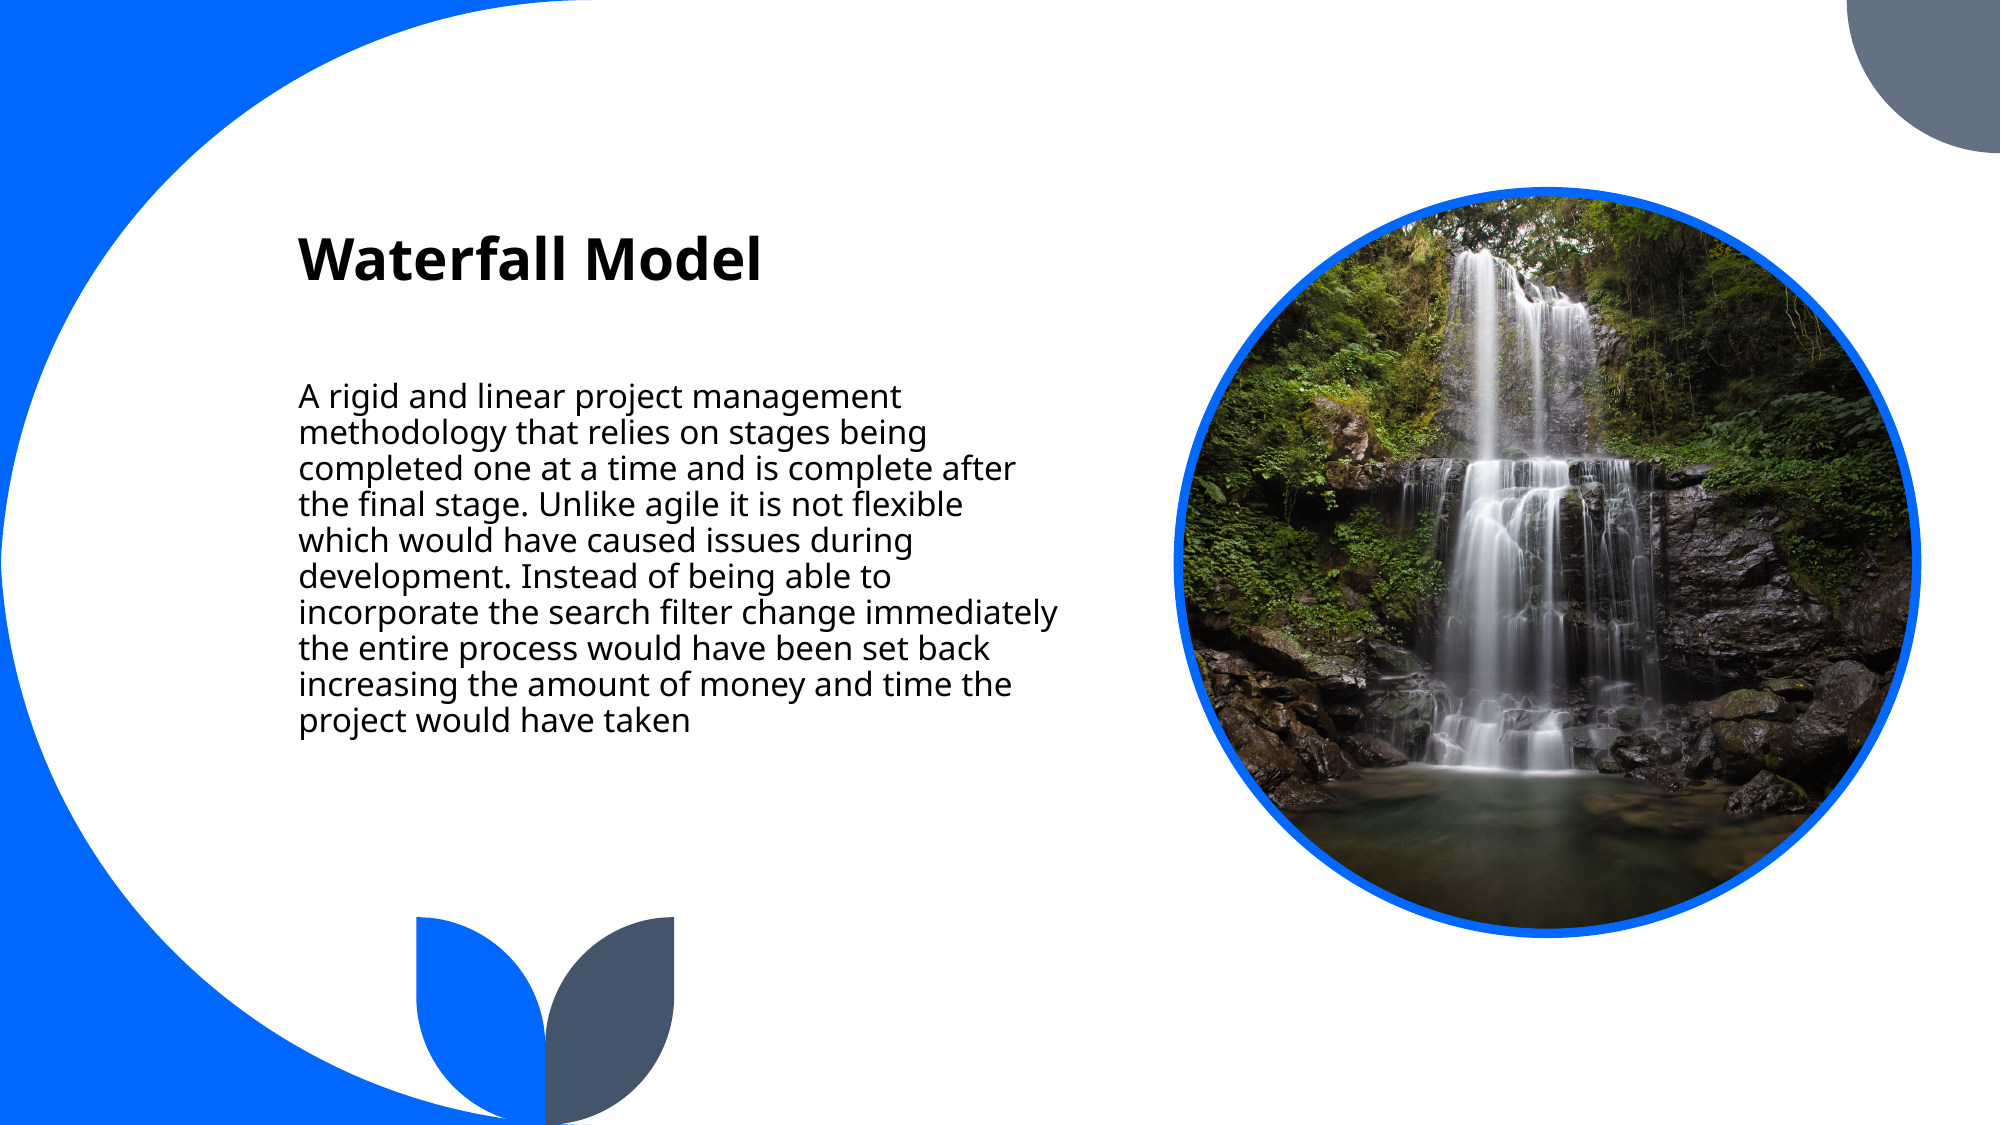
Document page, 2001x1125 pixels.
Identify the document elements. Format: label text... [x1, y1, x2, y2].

text_box Waterfall Model [283, 223, 1078, 372]
picture [1178, 191, 1917, 934]
text_box A rigid and linear project management methodology that relies on stages being completed one at a time and is complete after the final stage. Unlike agile it is not flexible which would have caused issues during development. Instead of being able to incorporate the search filter change immediately the entire process would have been set back increasing the amount of money and time the project would have taken [283, 372, 1078, 728]
